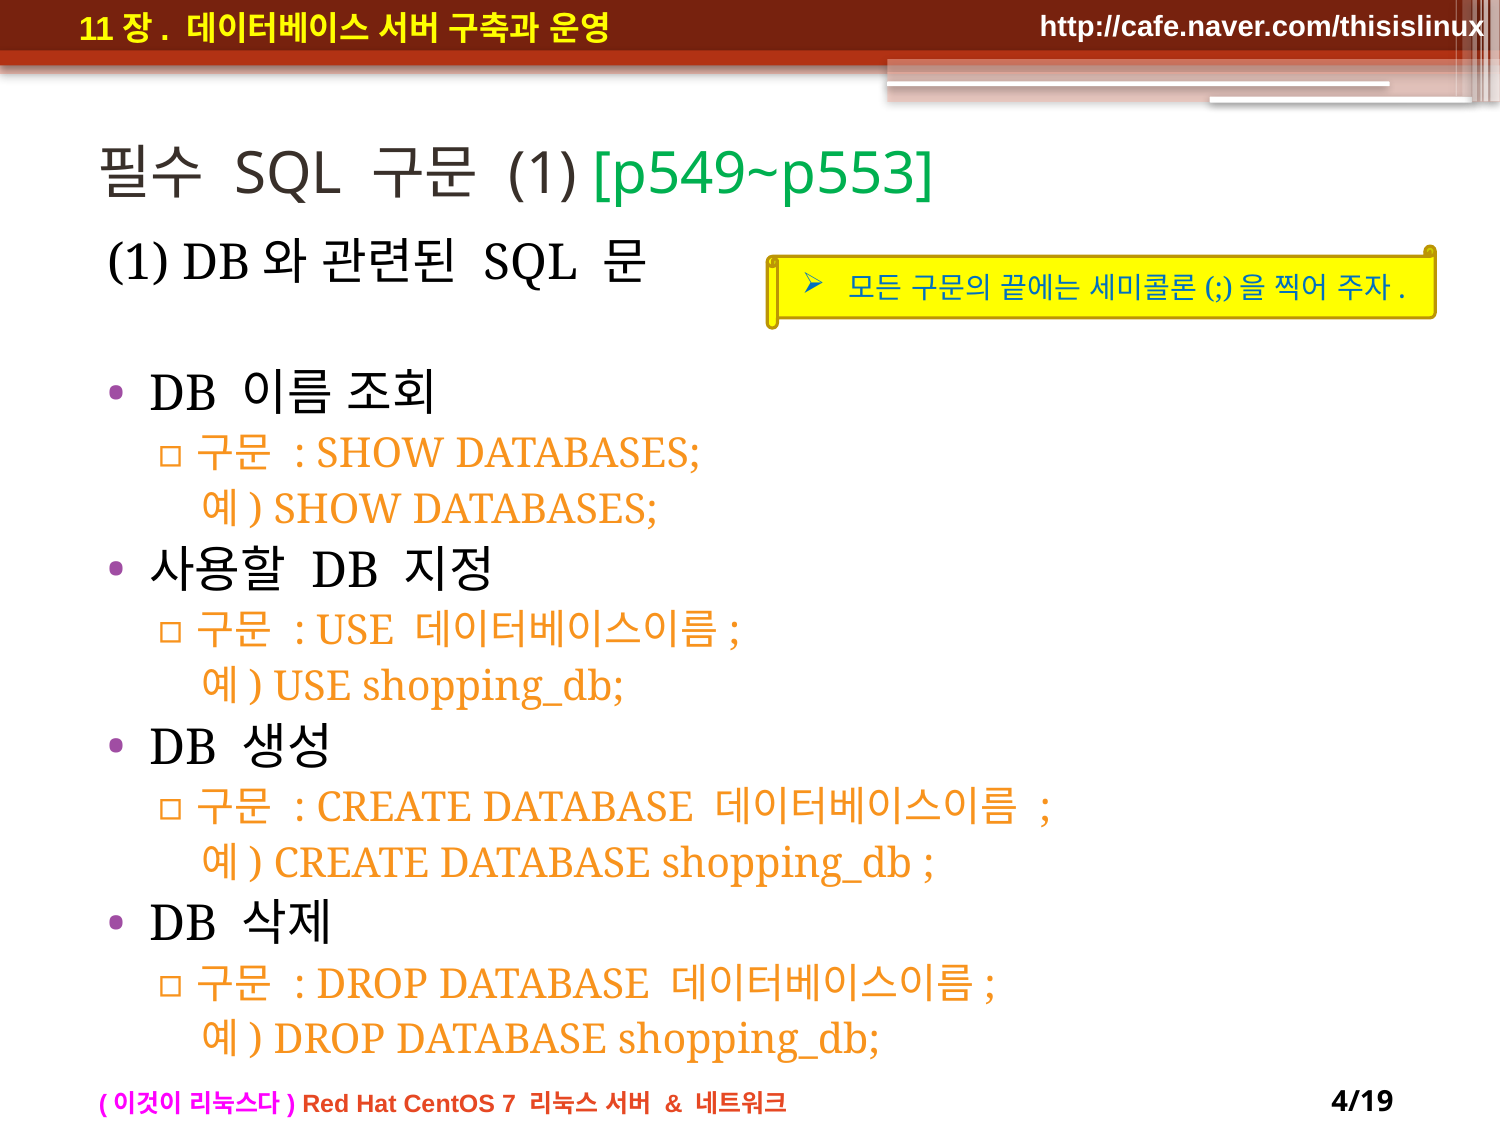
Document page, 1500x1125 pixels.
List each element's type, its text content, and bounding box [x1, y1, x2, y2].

title 필수 SQL 구문 (1) [p549~p553] [82, 117, 1432, 223]
text_box 모든 구문의 끝에는 세미콜론(;)을 찍어 주자. [765, 244, 1437, 330]
list (1) DB와 관련된 SQL 문 DB 이름 조회 구문 : SHOW DATABASES; 예) SHOW DATABASES; 사용할 DB 지정 구문 : USE 데이터베이스이름; 예) USE shopping_db; DB 생성 구문 : CREATE DATABASE 데이터베이스이름 ; 예) CREATE DATABASE shopping_db ; DB 삭제 구문 : DROP DATABASE 데이터베이스이름; 예) DROP DATABASE shopping_db; [75, 222, 1425, 1079]
